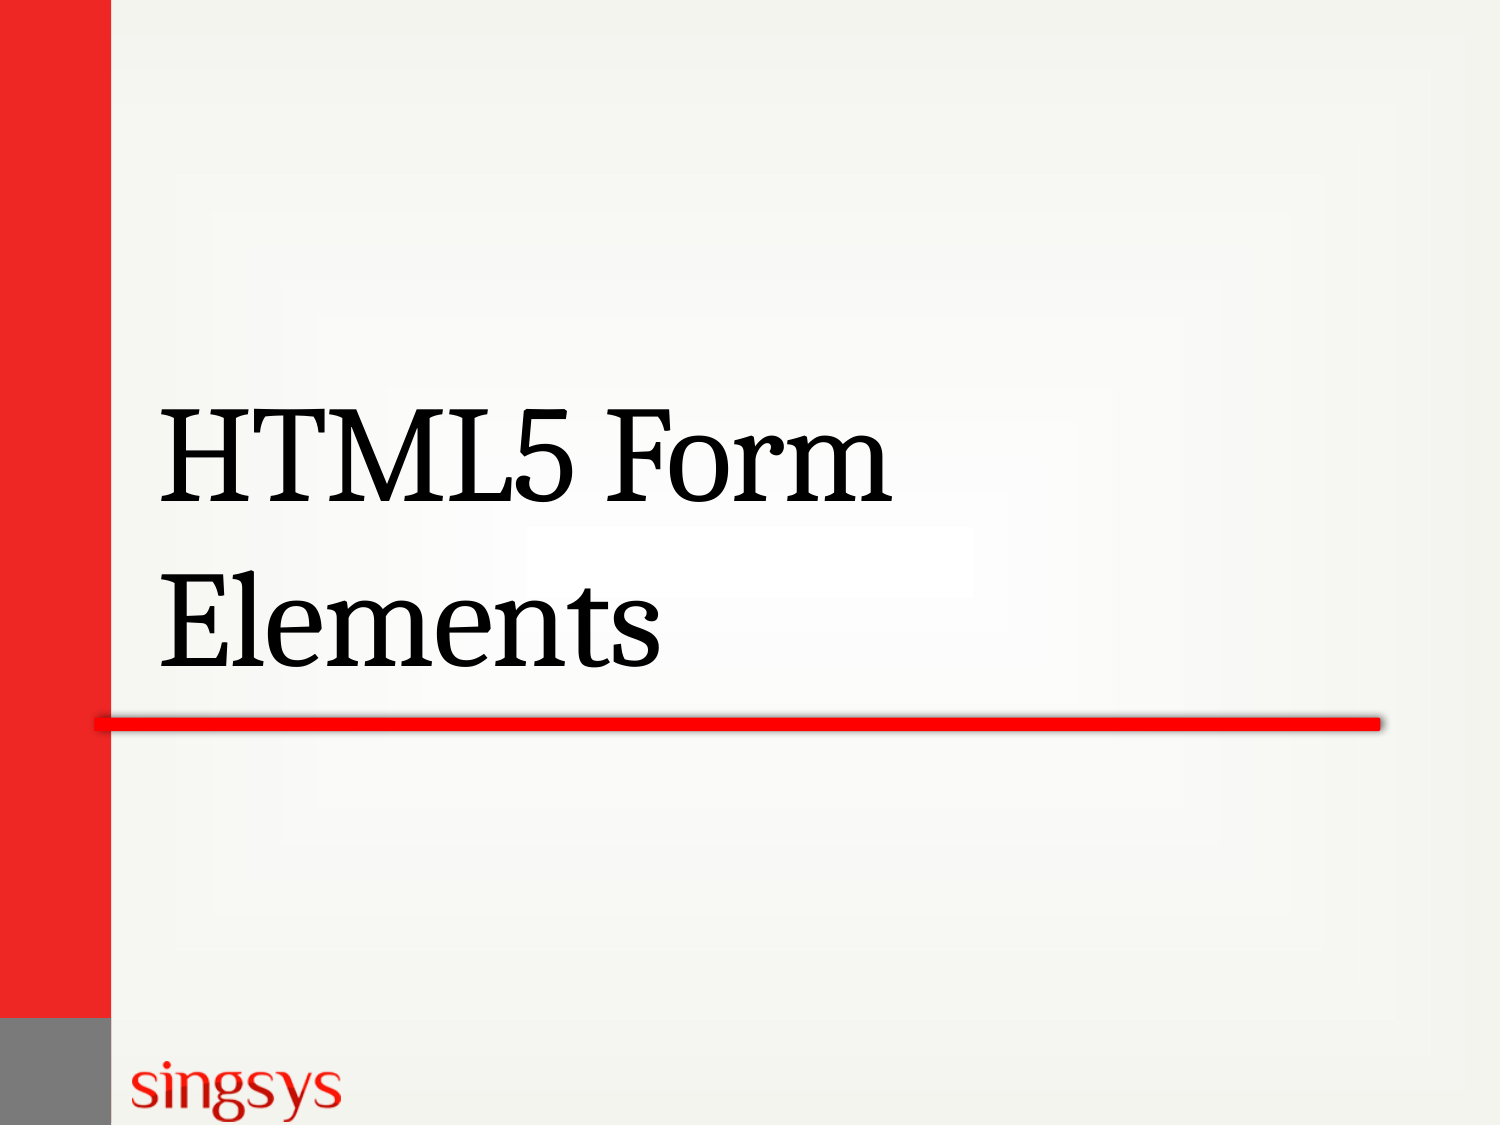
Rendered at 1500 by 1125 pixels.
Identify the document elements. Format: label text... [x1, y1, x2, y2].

title HTML5 Form Elements [142, 275, 1381, 701]
picture [132, 1061, 341, 1122]
